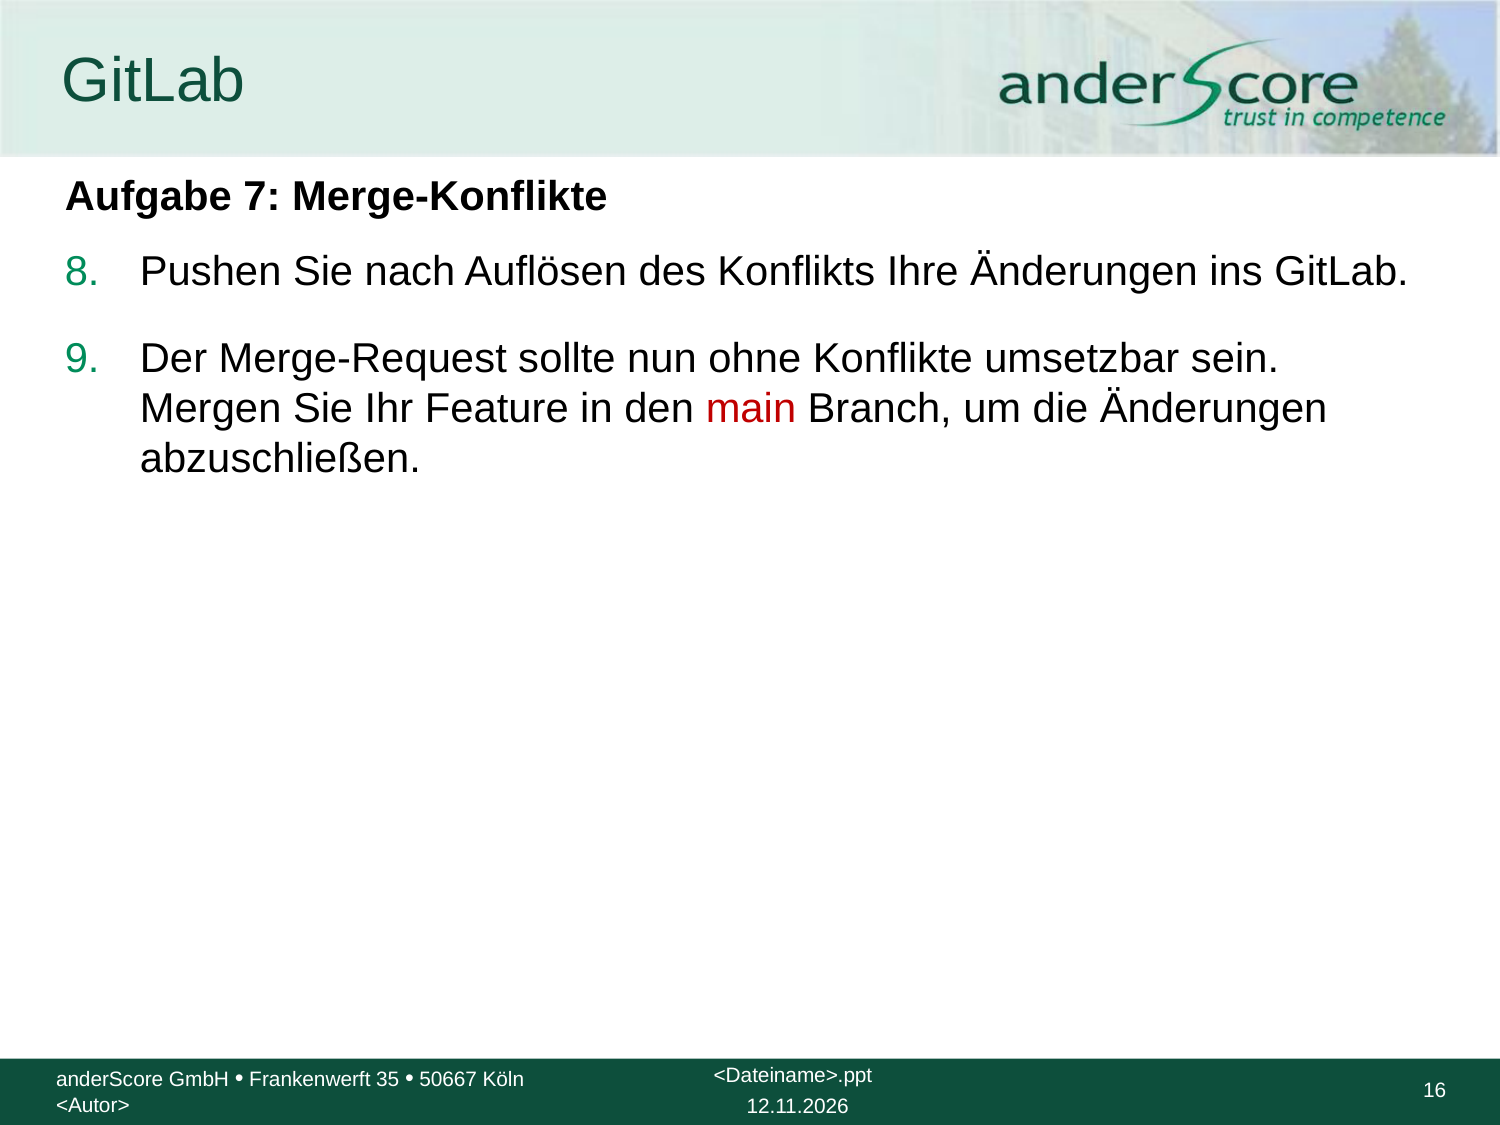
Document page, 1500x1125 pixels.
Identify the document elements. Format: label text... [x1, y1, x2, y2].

list Aufgabe 7: Merge-Konflikte Pushen Sie nach Auflösen des Konflikts Ihre Änderungen ins GitLab. Der Merge-Request sollte nun ohne Konflikte umsetzbar sein. Mergen Sie Ihr Feature in den main Branch, um die Änderungen abzuschließen. [49, 160, 1447, 1047]
title GitLab [46, 23, 975, 140]
picture [0, 0, 1500, 157]
